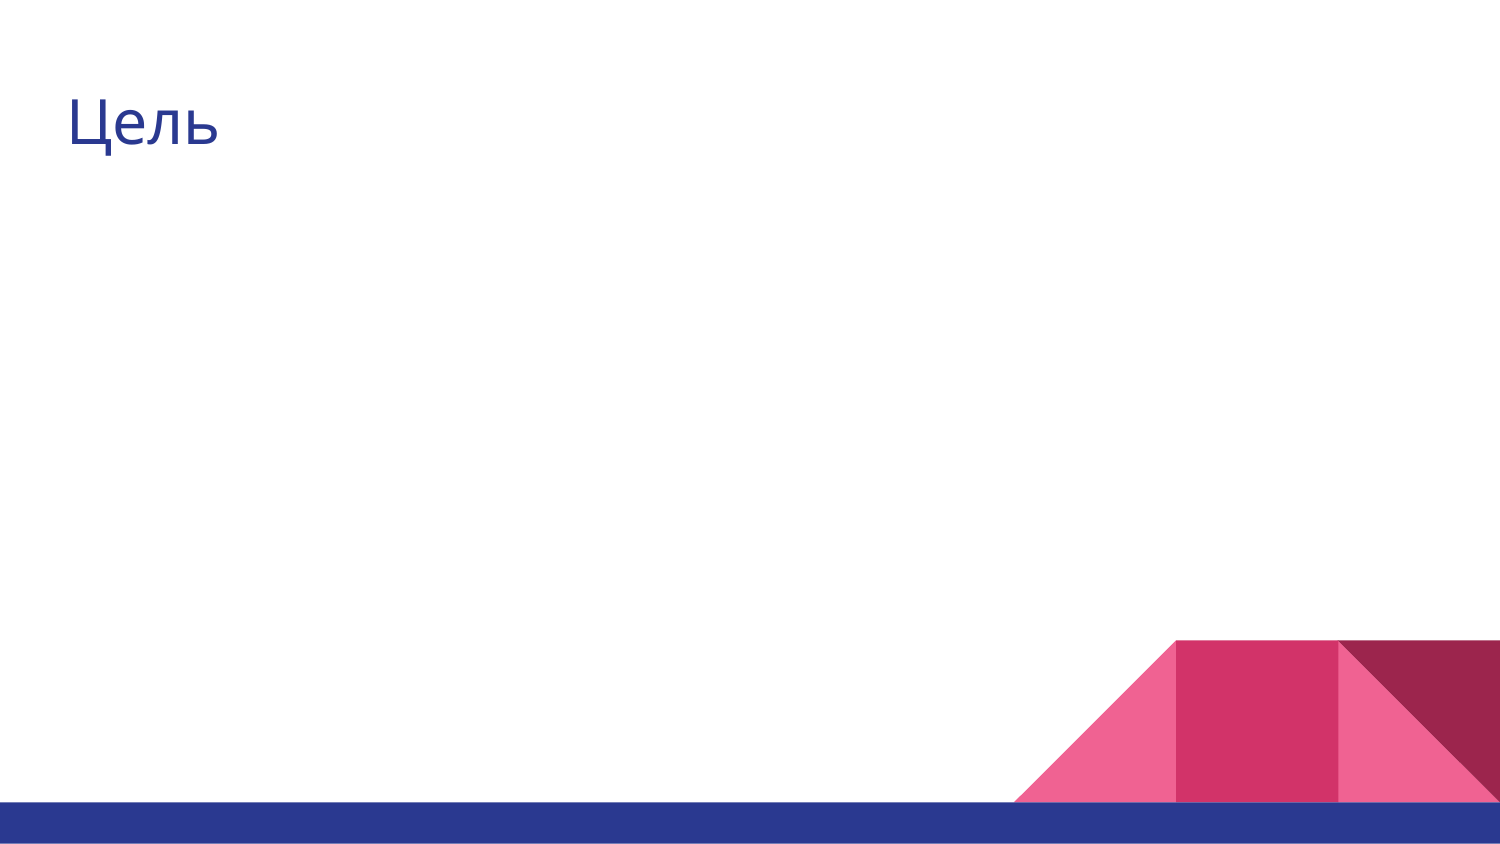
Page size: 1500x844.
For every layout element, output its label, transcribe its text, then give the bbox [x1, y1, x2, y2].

title Цель [51, 67, 1449, 167]
